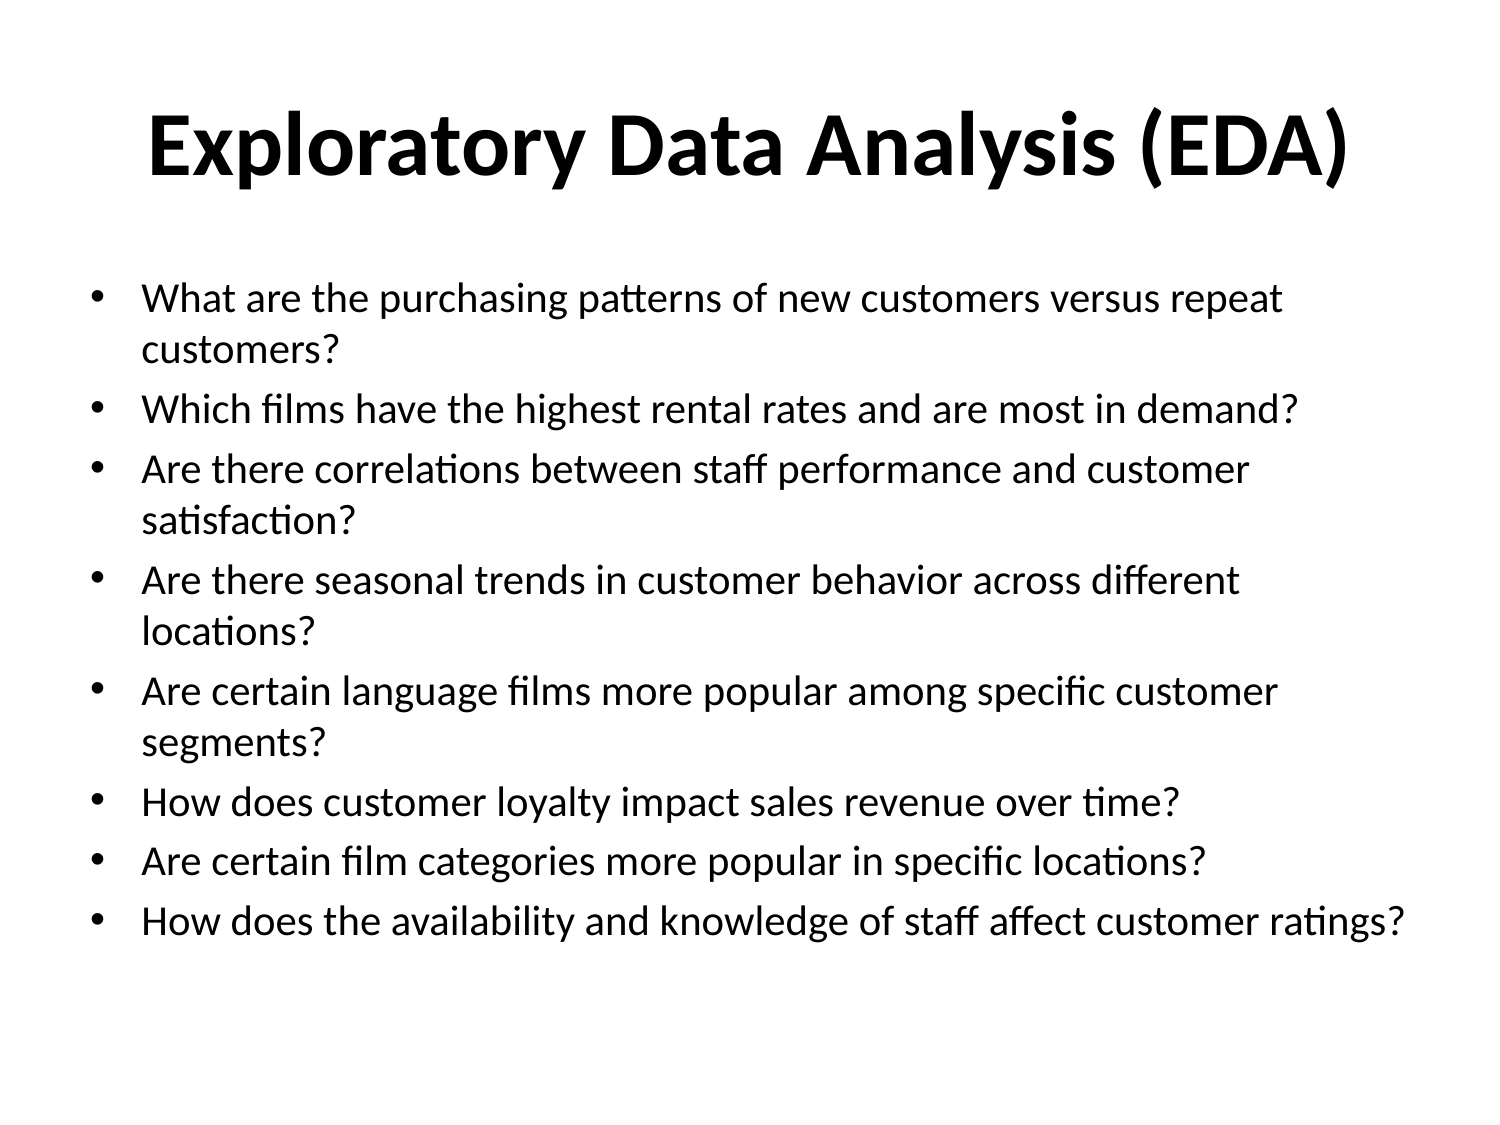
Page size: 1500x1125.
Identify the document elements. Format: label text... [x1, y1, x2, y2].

list What are the purchasing patterns of new customers versus repeat customers? Which films have the highest rental rates and are most in demand? Are there correlations between staff performance and customer satisfaction? Are there seasonal trends in customer behavior across different locations? Are certain language films more popular among specific customer segments? How does customer loyalty impact sales revenue over time? Are certain film categories more popular in specific locations? How does the availability and knowledge of staff affect customer ratings? [75, 262, 1425, 1005]
title Exploratory Data Analysis (EDA) [75, 45, 1425, 233]
